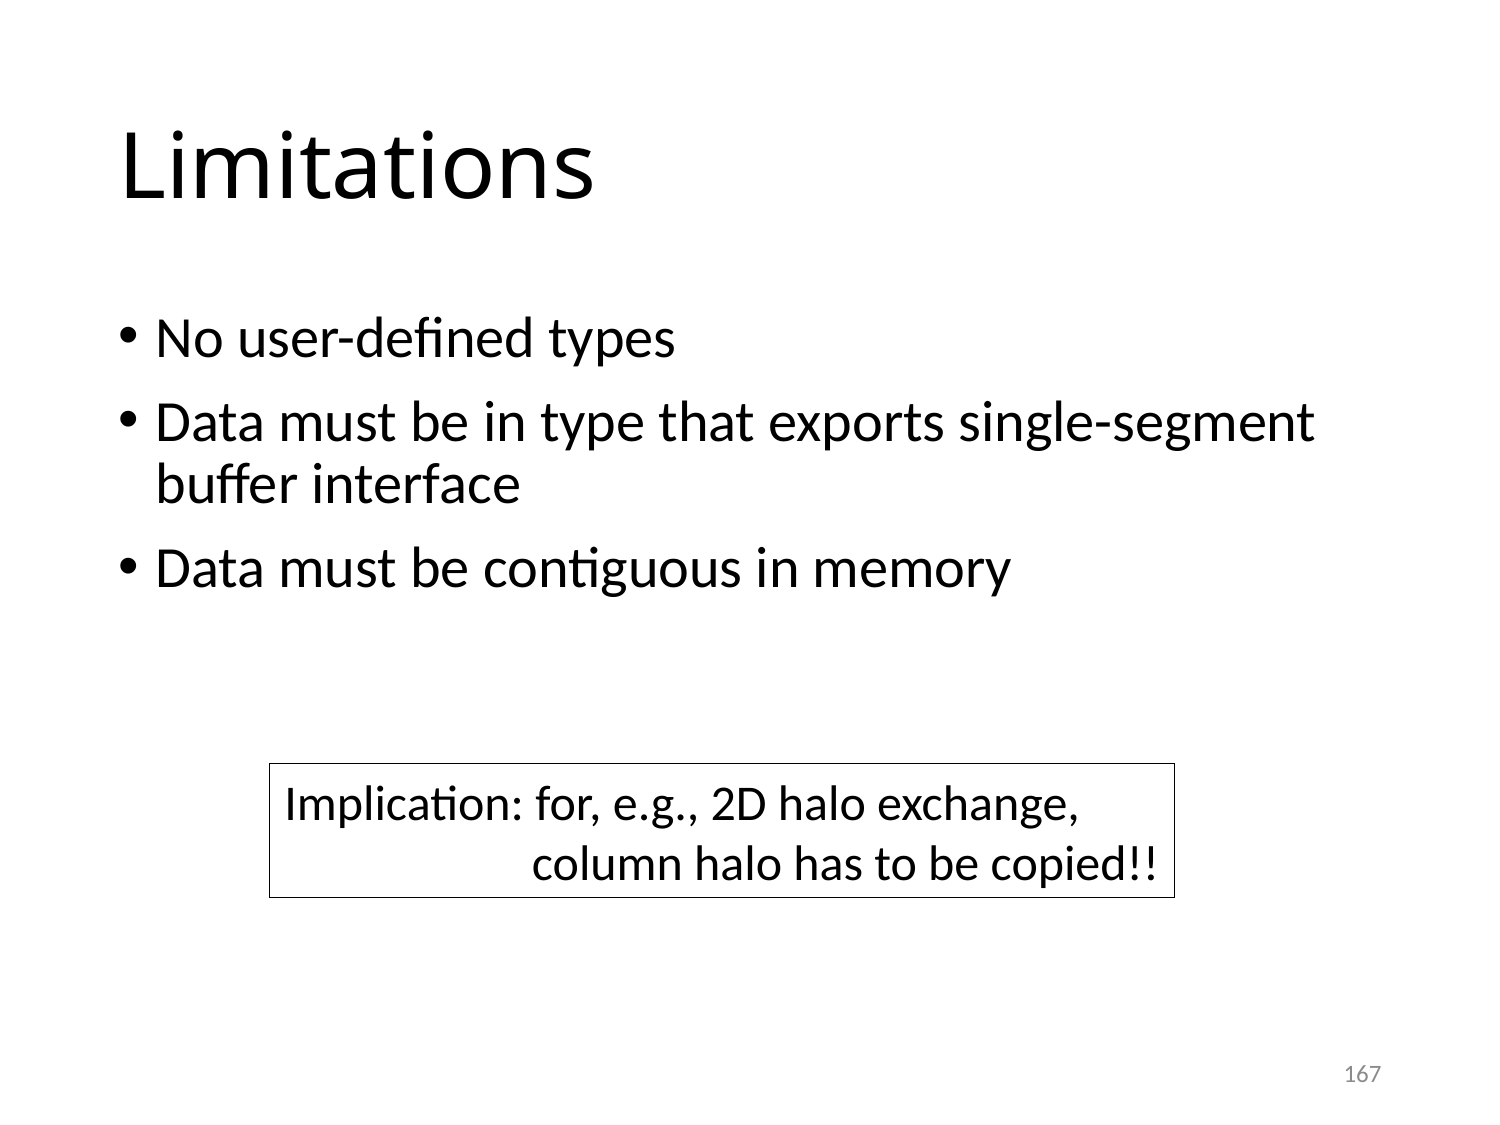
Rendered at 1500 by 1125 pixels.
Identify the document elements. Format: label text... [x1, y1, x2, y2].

text_box Implication: for, e.g., 2D halo exchange, column halo has to be copied!! [269, 763, 1175, 898]
title Limitations [103, 59, 1397, 278]
slide_number 167 [1059, 1042, 1397, 1103]
list No user-defined types Data must be in type that exports single-segment buffer interface Data must be contiguous in memory [103, 299, 1397, 1014]
